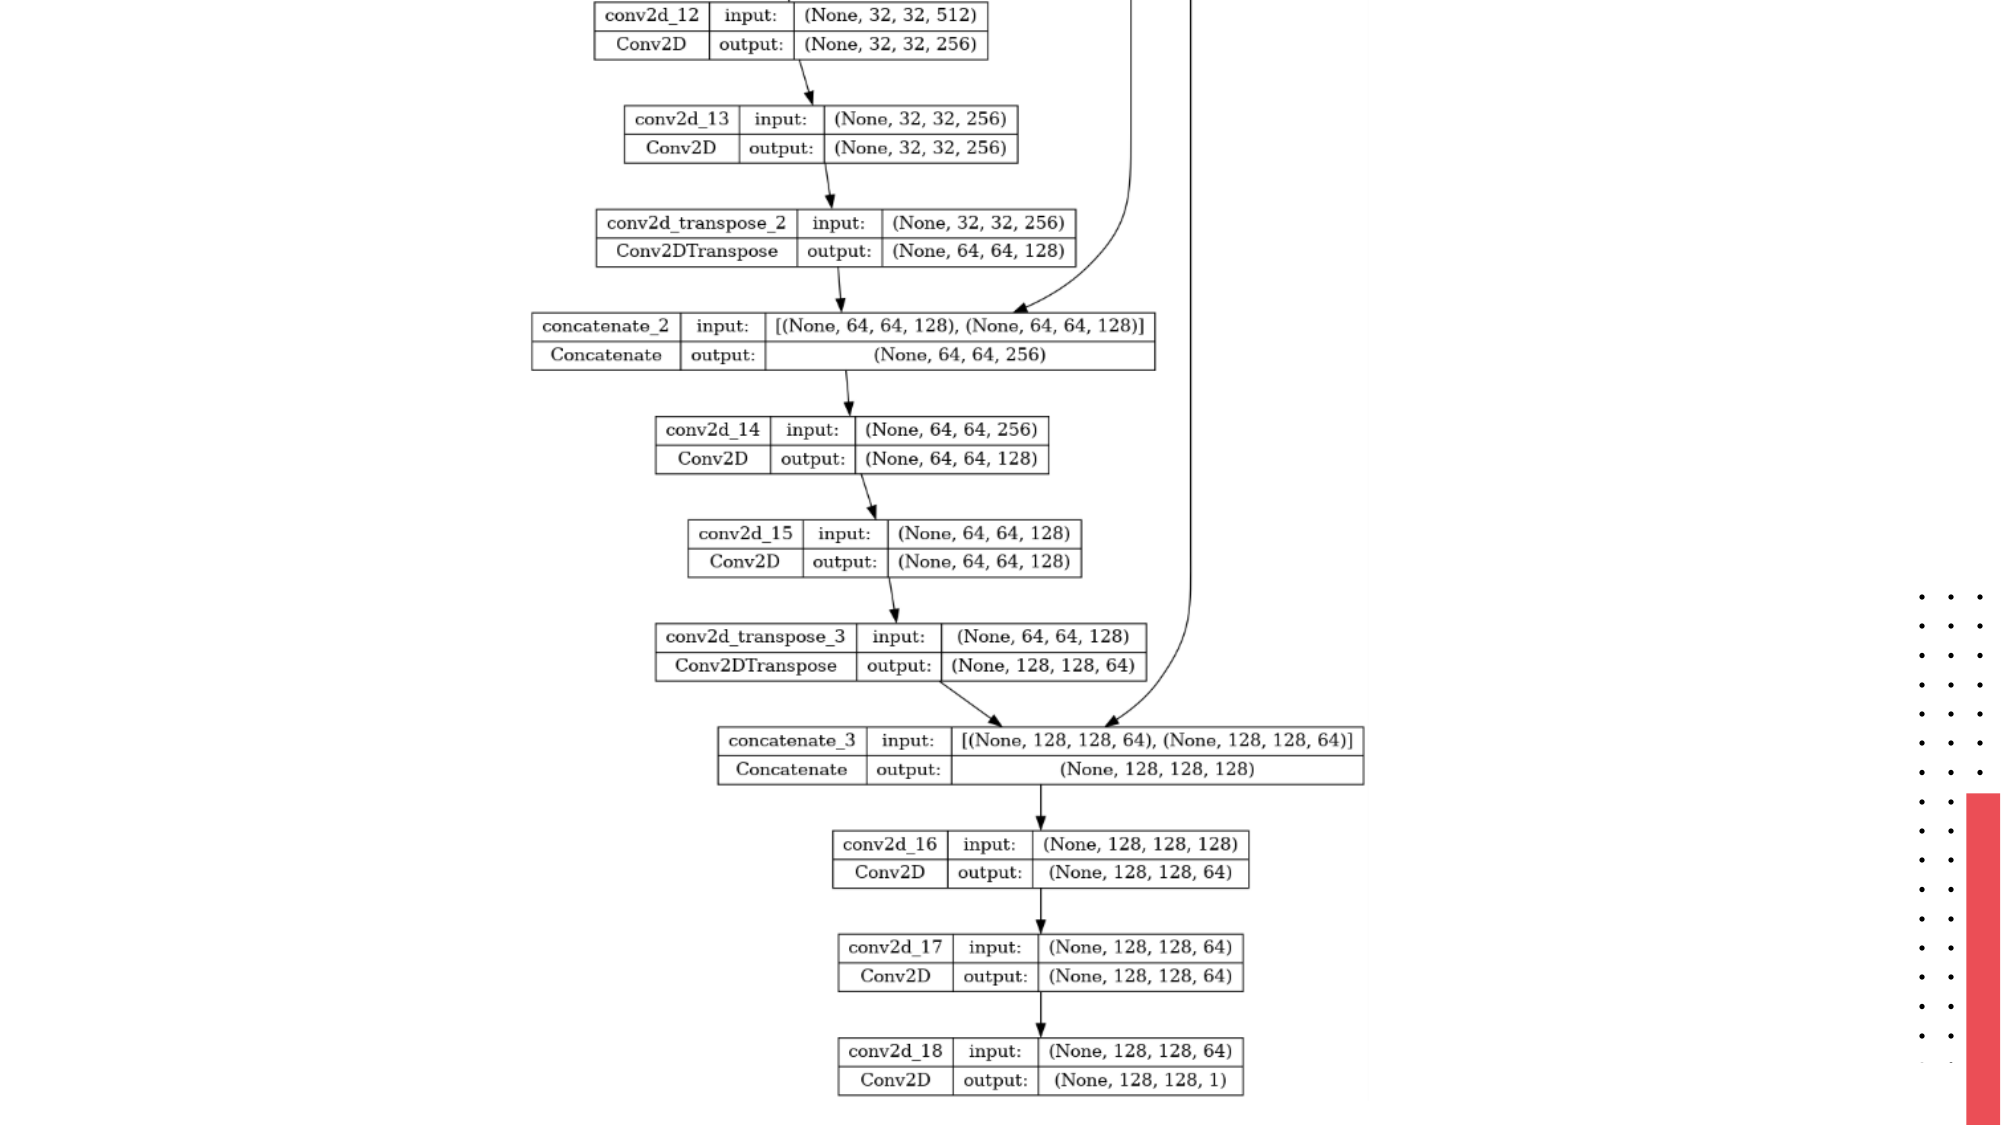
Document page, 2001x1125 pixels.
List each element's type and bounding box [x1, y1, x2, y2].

picture [1907, 582, 1994, 1064]
list [400, 0, 1369, 1101]
